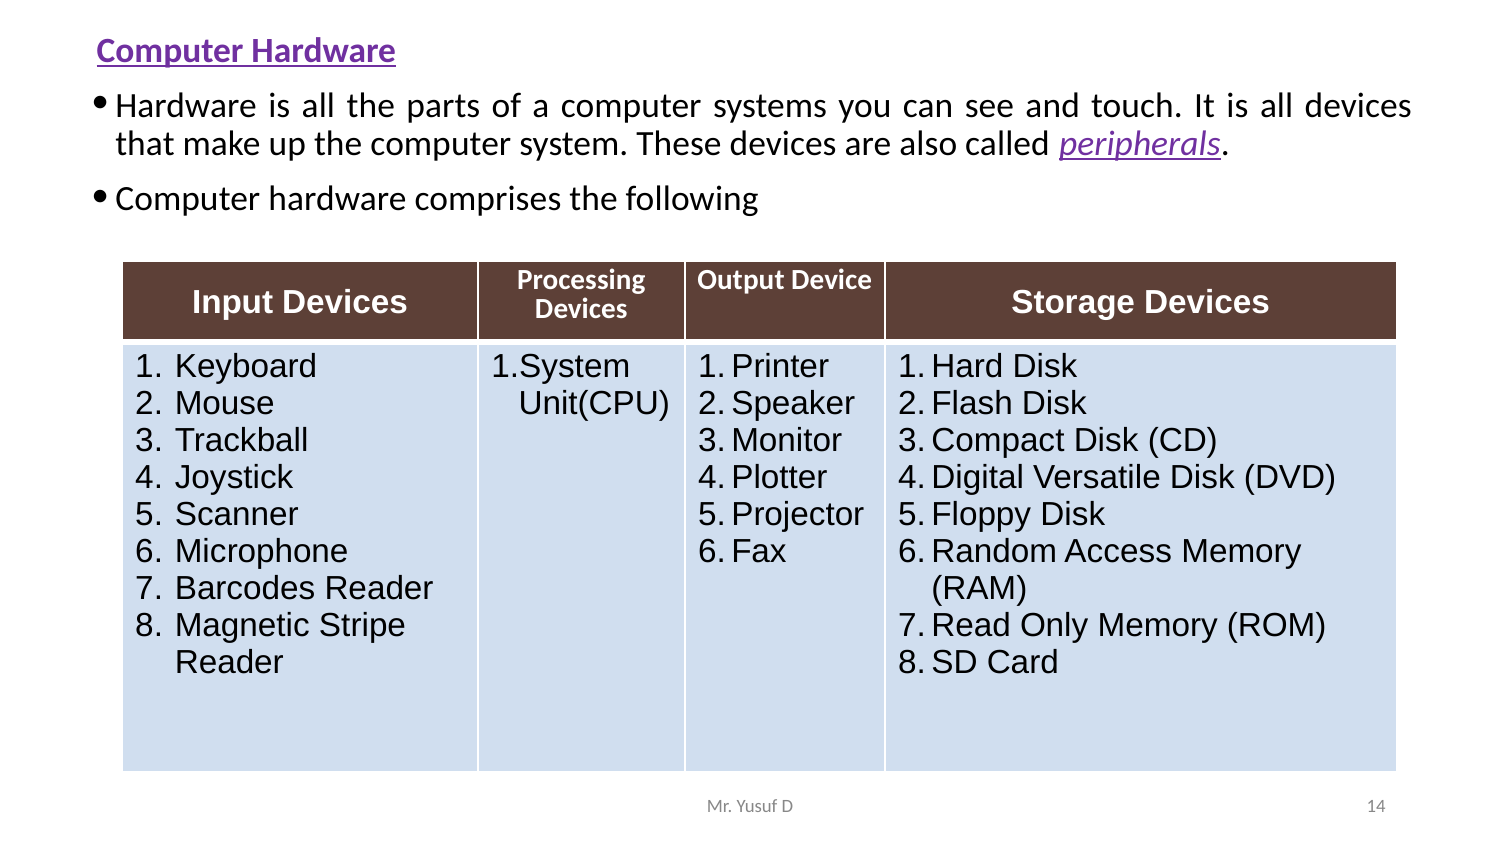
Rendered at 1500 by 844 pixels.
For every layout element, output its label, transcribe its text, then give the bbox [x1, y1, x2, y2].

table_header Output Device [686, 262, 884, 339]
footer Mr. Yusuf D [496, 782, 1004, 827]
table_cell Keyboard Mouse Trackball Joystick Scanner Microphone Barcodes Reader Magnetic Stripe Reader [123, 345, 477, 771]
table_header Processing Devices [479, 262, 684, 339]
list Computer Hardware Hardware is all the parts of a computer systems you can see and touch. It is all devices that make up the computer system. These devices are also called peripherals. Computer hardware comprises the following [75, 26, 1425, 842]
table_header Input Devices [123, 262, 477, 339]
table_cell Printer Speaker Monitor Plotter Projector Fax [686, 345, 884, 771]
table_header Storage Devices [886, 262, 1396, 339]
slide_number 14 [1059, 782, 1397, 827]
table_cell Hard Disk Flash Disk Compact Disk (CD) Digital Versatile Disk (DVD) Floppy Disk Random Access Memory (RAM) Read Only Memory (ROM) SD Card [886, 345, 1396, 771]
table_cell System Unit(CPU) [479, 345, 684, 771]
